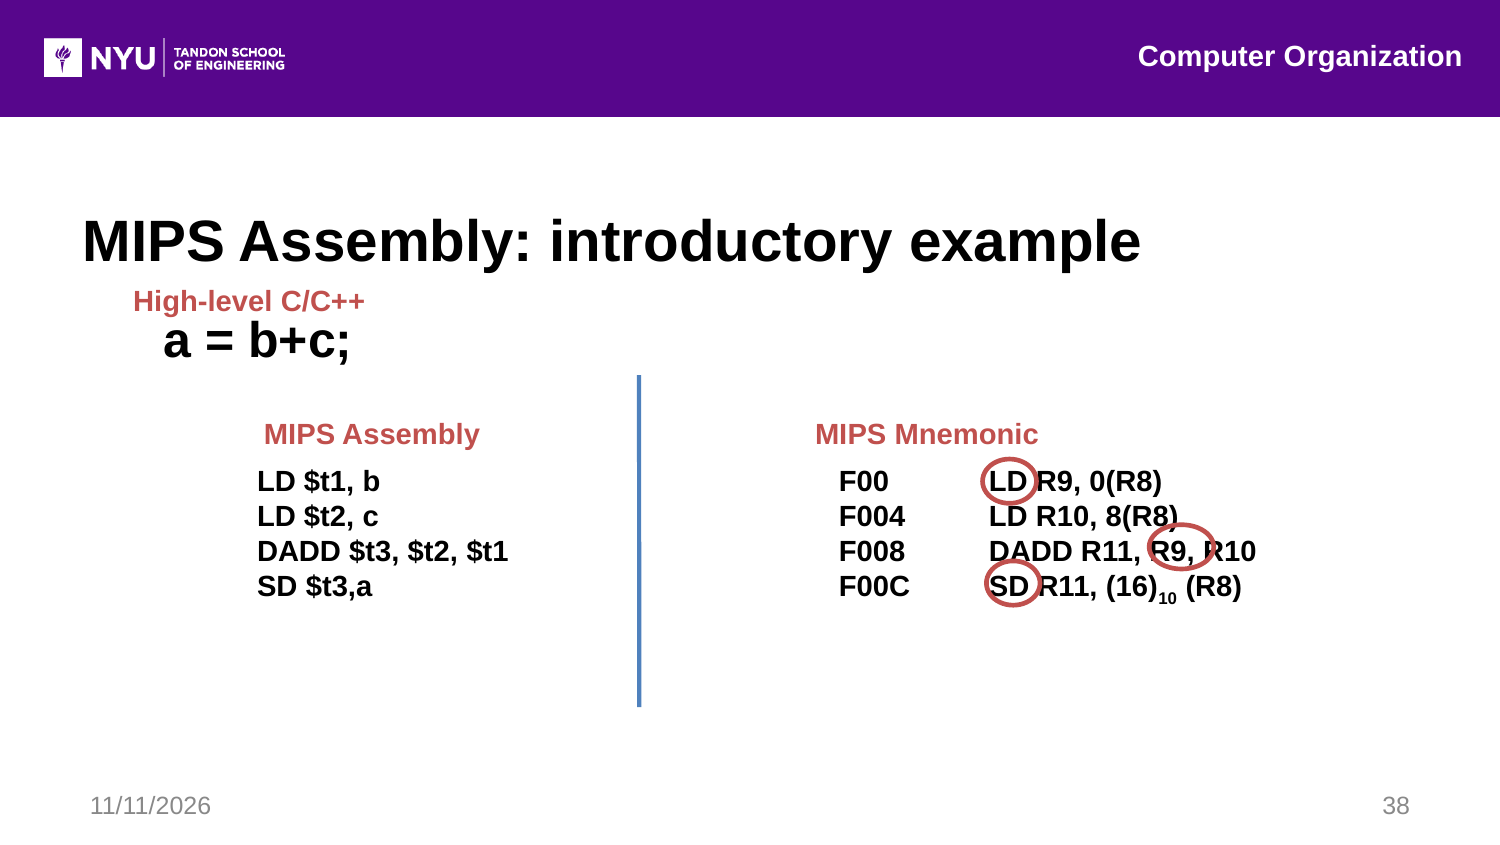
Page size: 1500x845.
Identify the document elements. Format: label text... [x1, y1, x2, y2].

text_box MIPS Assembly [224, 407, 520, 458]
text_box 7/20/2016 [75, 782, 425, 828]
text_box a = b+c; [148, 325, 368, 375]
text_box 38 [1074, 782, 1425, 828]
text_box [982, 459, 1037, 504]
text_box [1149, 524, 1214, 569]
picture [44, 38, 285, 77]
text_box MIPS Mnemonic [779, 407, 1075, 458]
text_box [986, 560, 1041, 606]
text_box LD $t1, b LD $t2, c DADD $t3, $t2, $t1 SD $t3,a [210, 462, 610, 647]
text_box F00 LD R9, 0(R8) F004 LD R10, 8(R8) F008 DADD R11, R9, R10 F00C SD R11, (16)10 (R8) [792, 462, 1273, 647]
text_box Computer Organization [1013, 37, 1463, 81]
text_box MIPS Assembly: introductory example [82, 203, 1447, 300]
text_box High-level C/C++ [101, 274, 398, 325]
